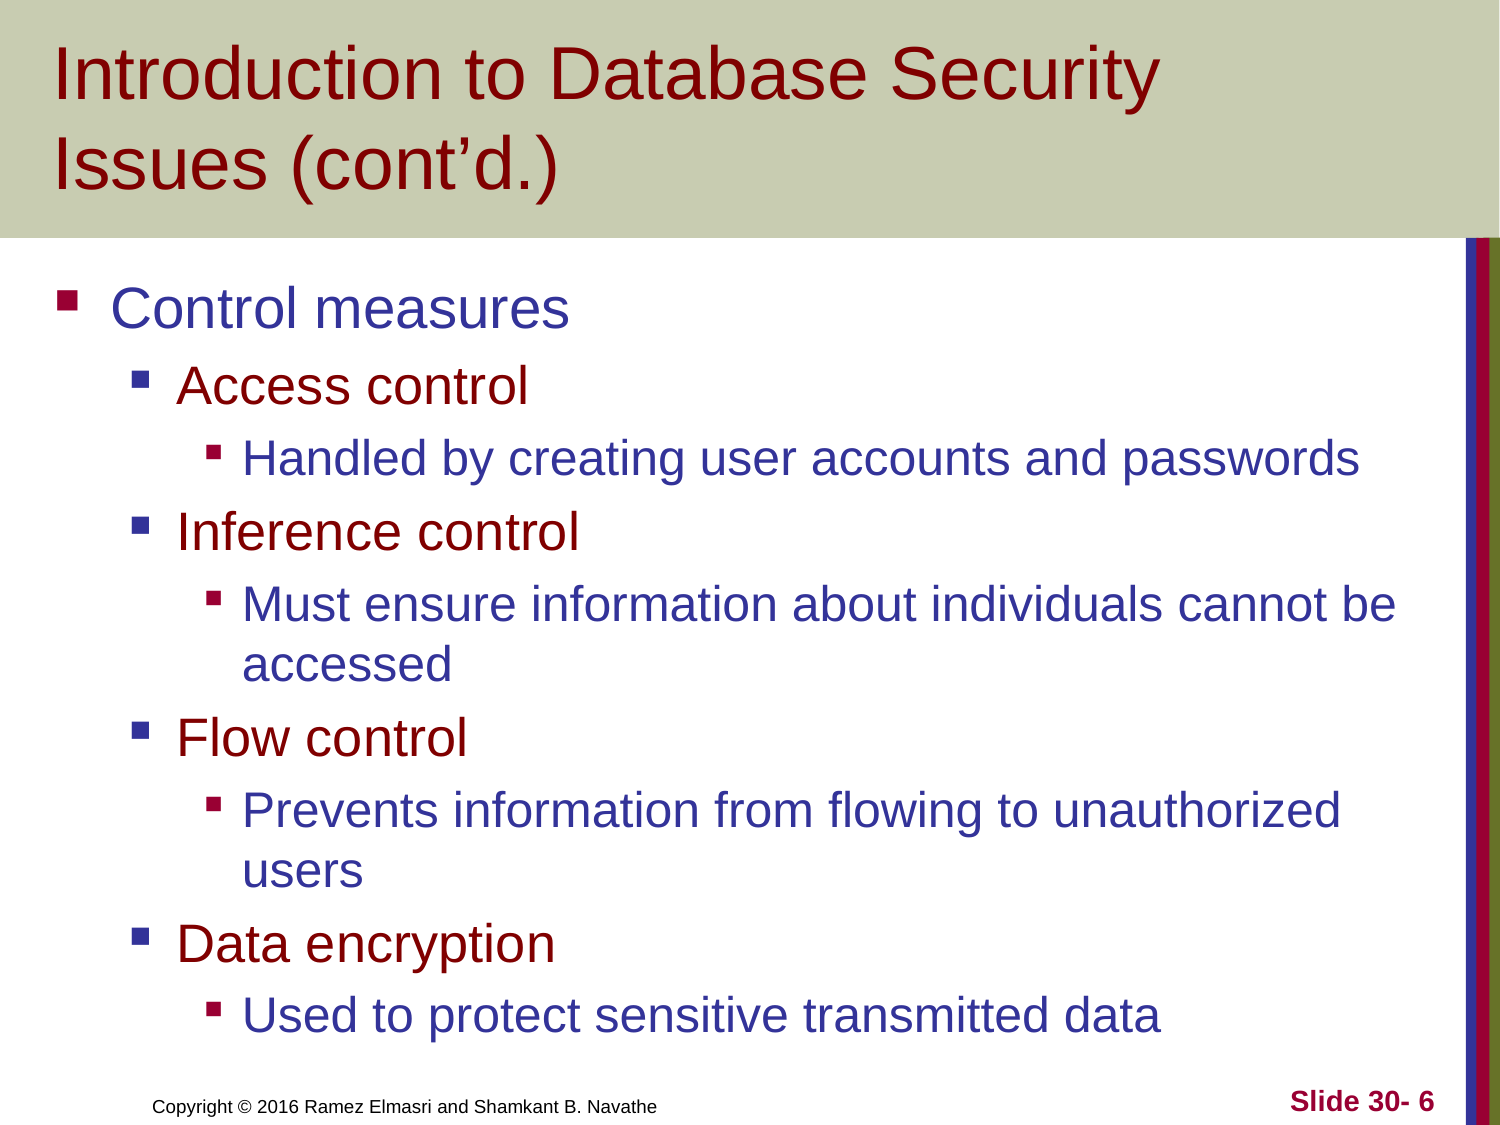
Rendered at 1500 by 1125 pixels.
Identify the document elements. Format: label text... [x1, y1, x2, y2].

list Control measures Access control Handled by creating user accounts and passwords Inference control Must ensure information about individuals cannot be accessed Flow control Prevents information from flowing to unauthorized users Data encryption Used to protect sensitive transmitted data [39, 262, 1400, 1013]
slide_number Slide 30- 6 [1137, 1049, 1451, 1125]
title Introduction to Database Security Issues (cont’d.) [37, 49, 1317, 213]
